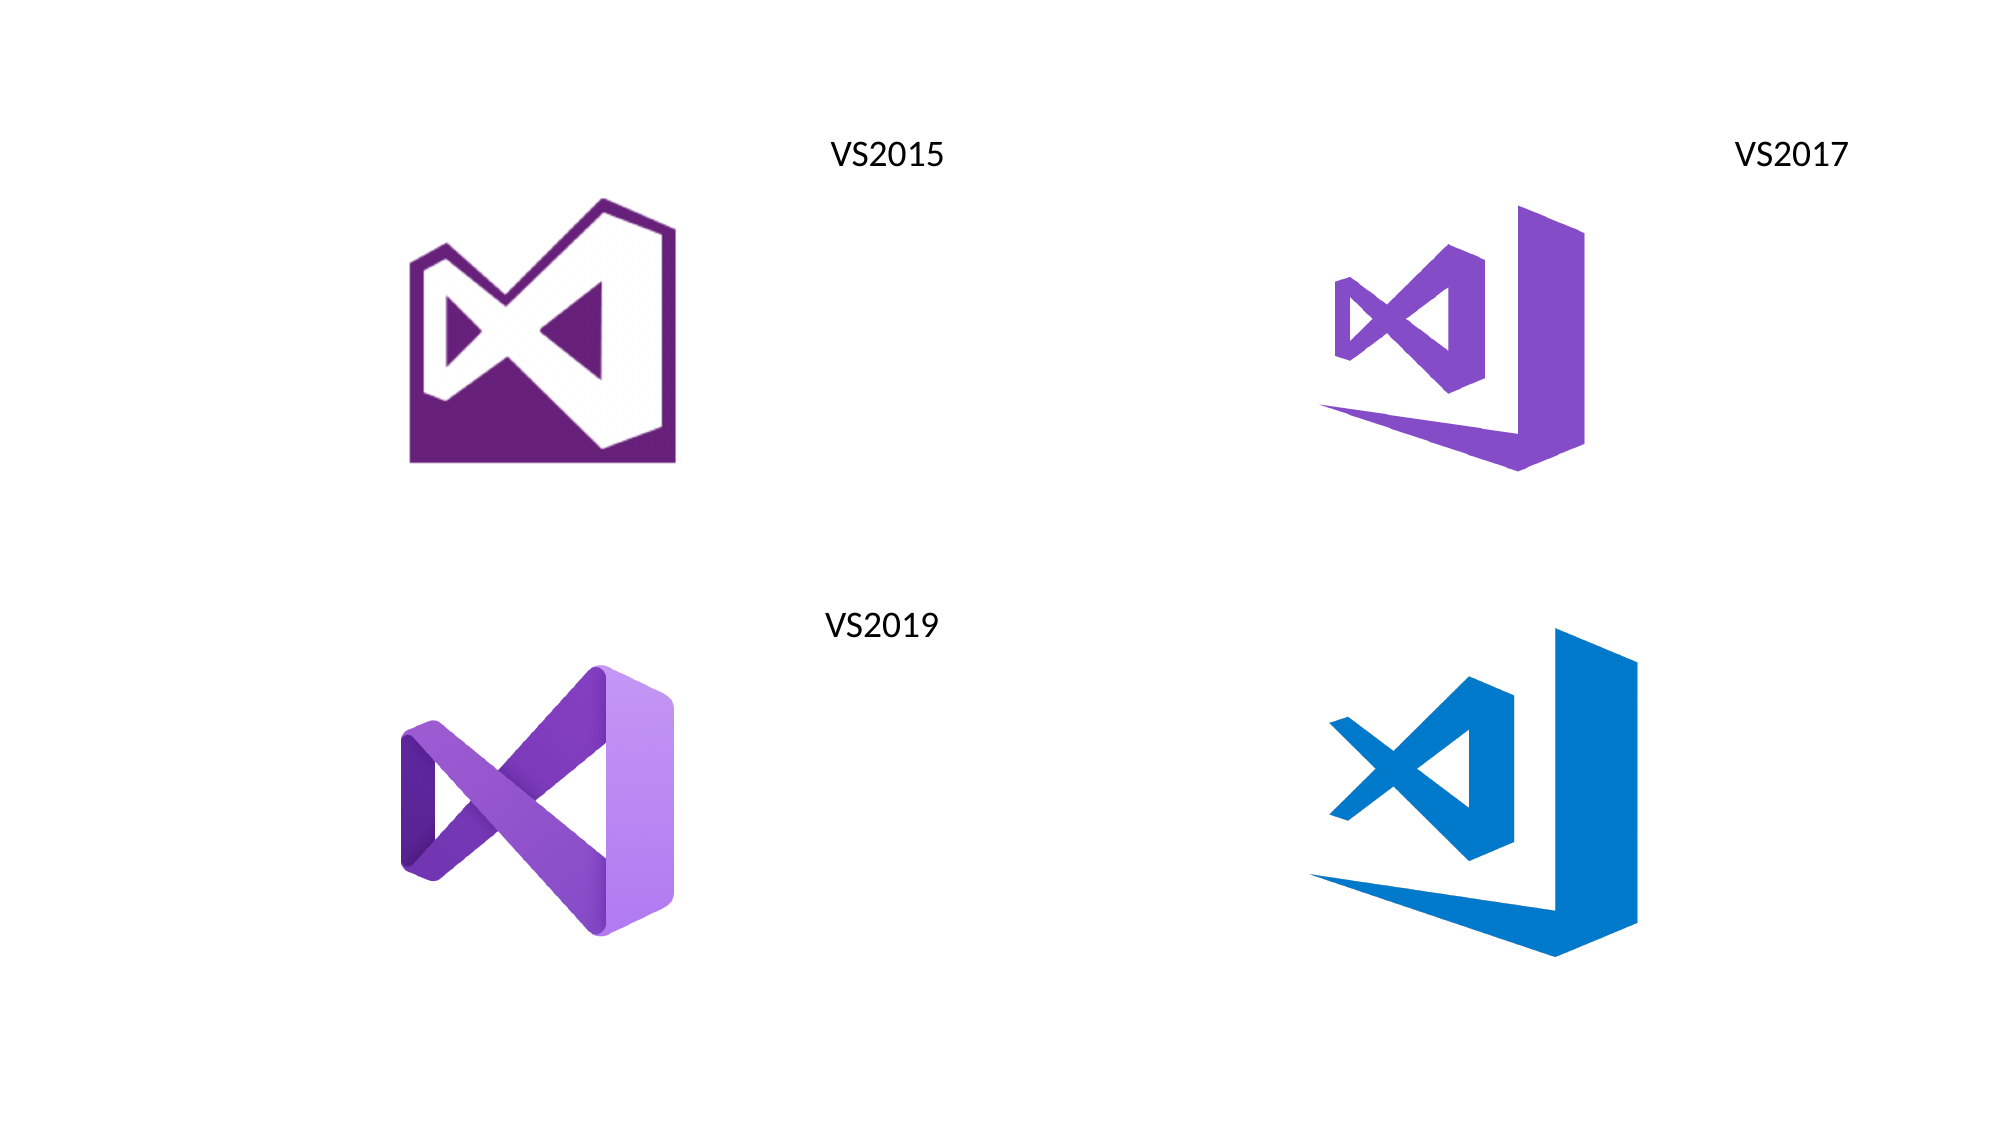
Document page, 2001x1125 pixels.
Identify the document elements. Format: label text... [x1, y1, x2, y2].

picture [1266, 152, 1638, 520]
text_box VS2017 [1720, 121, 1909, 182]
picture [1308, 628, 1638, 957]
text_box VS2019 [810, 593, 999, 653]
picture [317, 111, 756, 550]
picture [346, 611, 727, 991]
text_box VS2015 [815, 121, 1005, 182]
